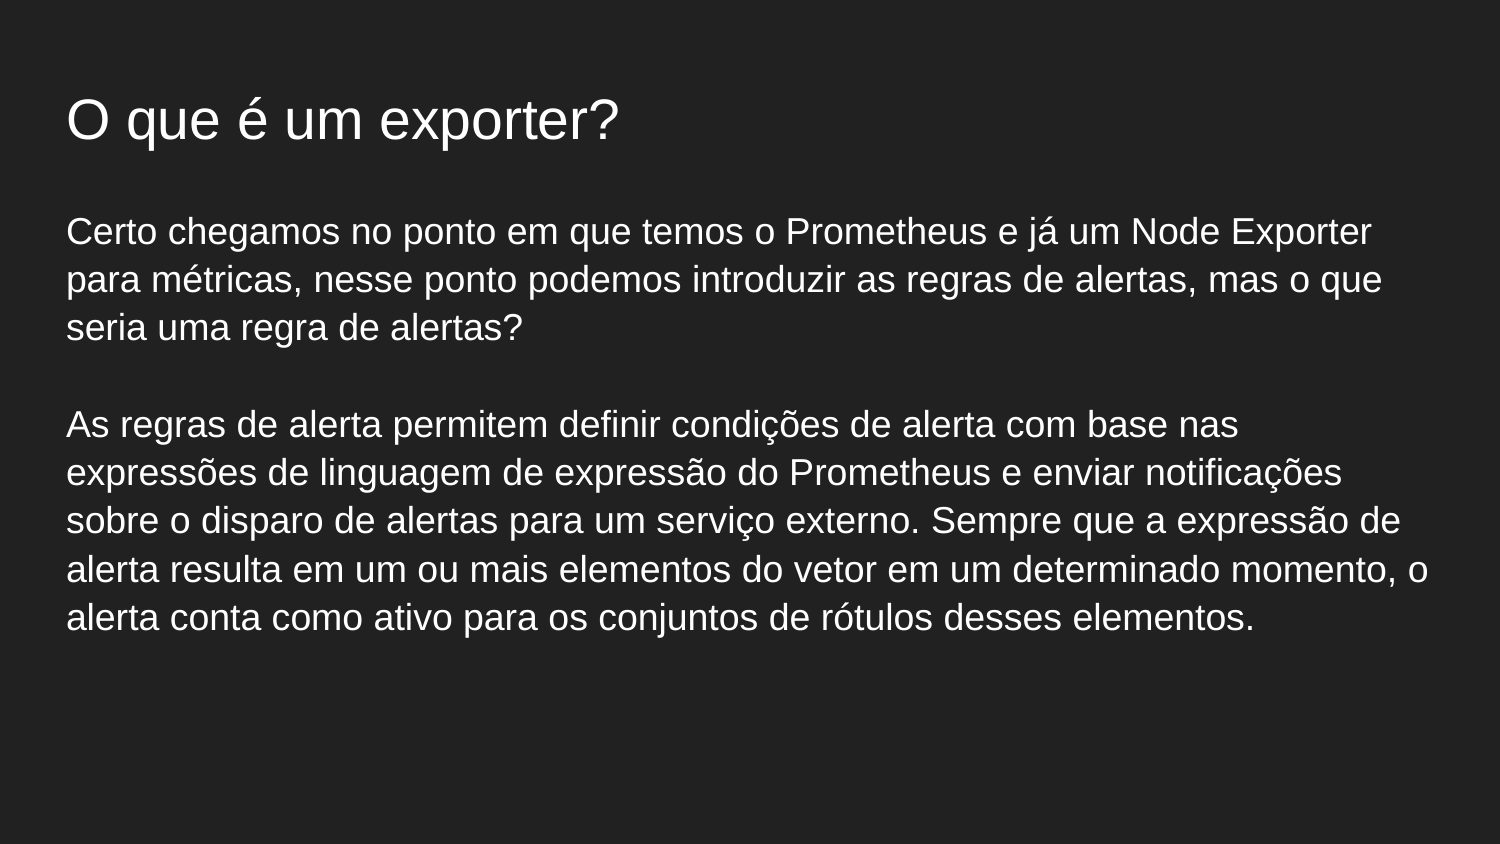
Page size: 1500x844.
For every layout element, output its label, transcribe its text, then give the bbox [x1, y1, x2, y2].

list Certo chegamos no ponto em que temos o Prometheus e já um Node Exporter para métricas, nesse ponto podemos introduzir as regras de alertas, mas o que seria uma regra de alertas? As regras de alerta permitem definir condições de alerta com base nas expressões de linguagem de expressão do Prometheus e enviar notificações sobre o disparo de alertas para um serviço externo. Sempre que a expressão de alerta resulta em um ou mais elementos do vetor em um determinado momento, o alerta conta como ativo para os conjuntos de rótulos desses elementos. [51, 189, 1449, 750]
title O que é um exporter? [51, 72, 1449, 167]
